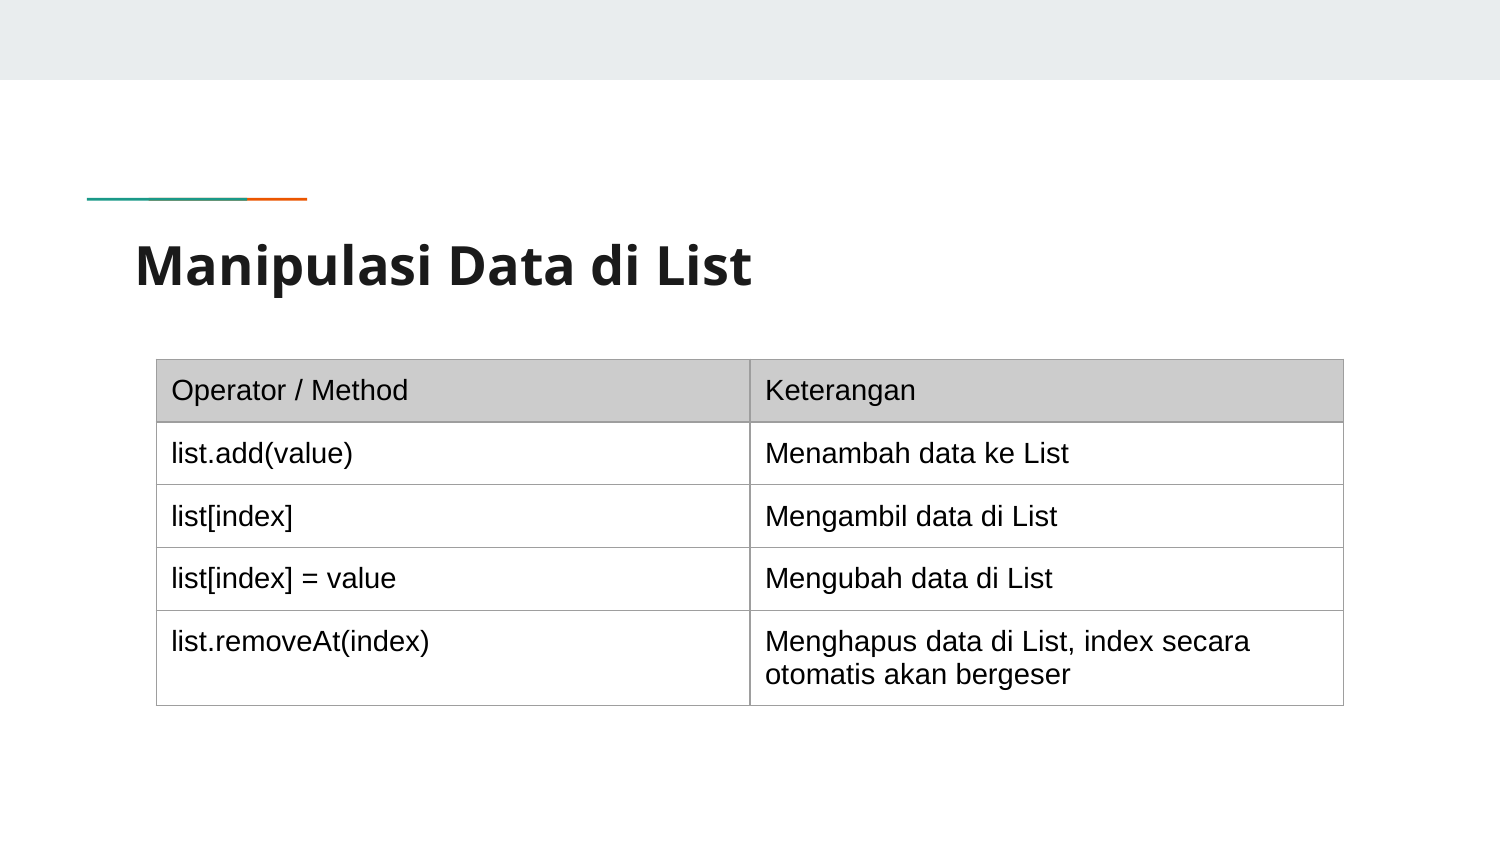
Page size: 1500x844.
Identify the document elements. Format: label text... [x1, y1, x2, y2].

table_cell Mengambil data di List [751, 485, 1343, 547]
table_cell Menghapus data di List, index secara otomatis akan bergeser [751, 611, 1343, 705]
table_cell Mengubah data di List [751, 548, 1343, 610]
table_cell list.removeAt(index) [157, 611, 749, 705]
table_cell list[index] = value [157, 548, 749, 610]
table_header Keterangan [751, 360, 1343, 421]
title Manipulasi Data di List [119, 216, 1381, 305]
table_cell list.add(value) [157, 423, 749, 484]
table_header Operator / Method [157, 360, 749, 421]
table_cell list[index] [157, 485, 749, 547]
table_cell Menambah data ke List [751, 423, 1343, 484]
